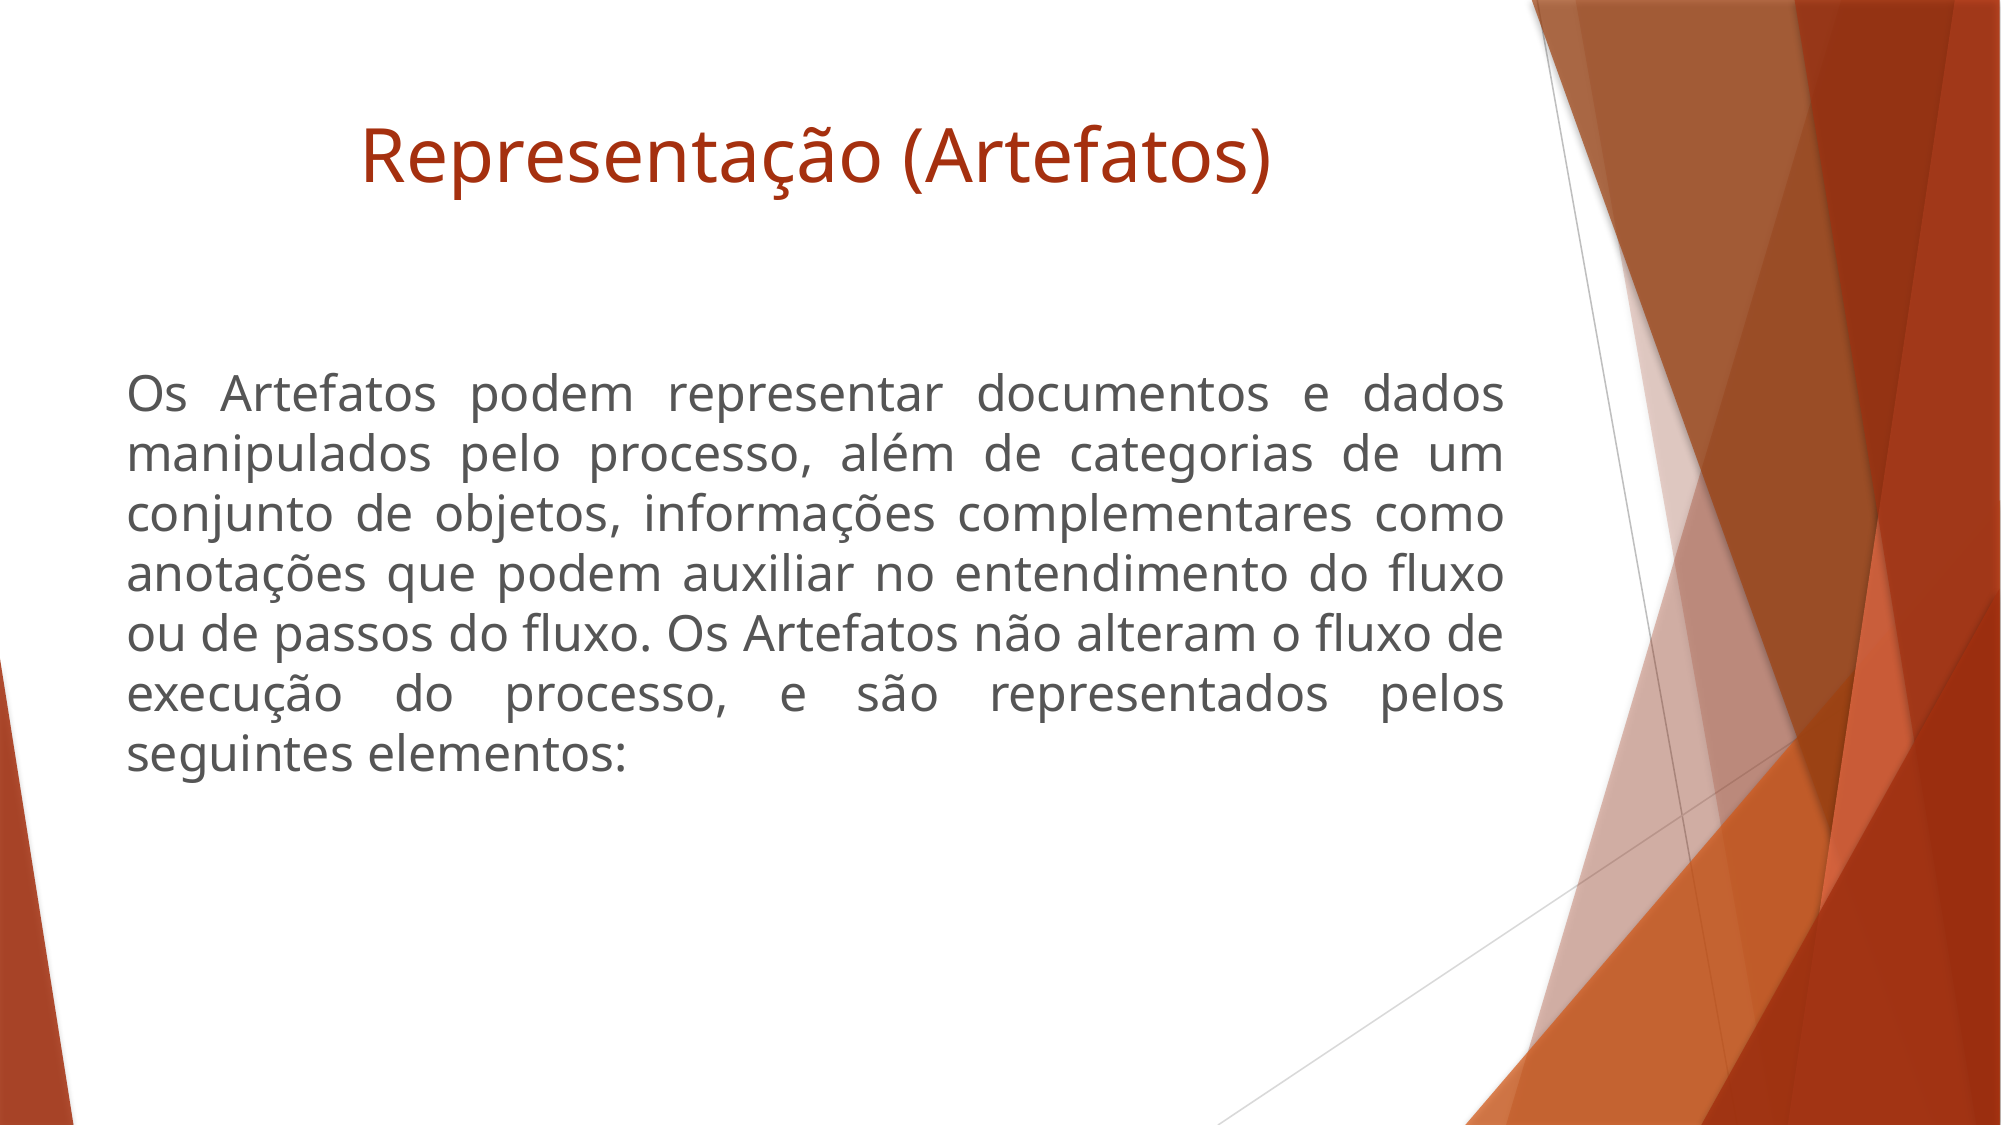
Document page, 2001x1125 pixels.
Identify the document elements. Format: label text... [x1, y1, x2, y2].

list Os Artefatos podem representar documentos e dados manipulados pelo processo, além de categorias de um conjunto de objetos, informações complementares como anotações que podem auxiliar no entendimento do fluxo ou de passos do fluxo. Os Artefatos não alteram o fluxo de execução do processo, e são representados pelos seguintes elementos: [111, 354, 1522, 992]
title Representação (Artefatos) [111, 99, 1522, 317]
